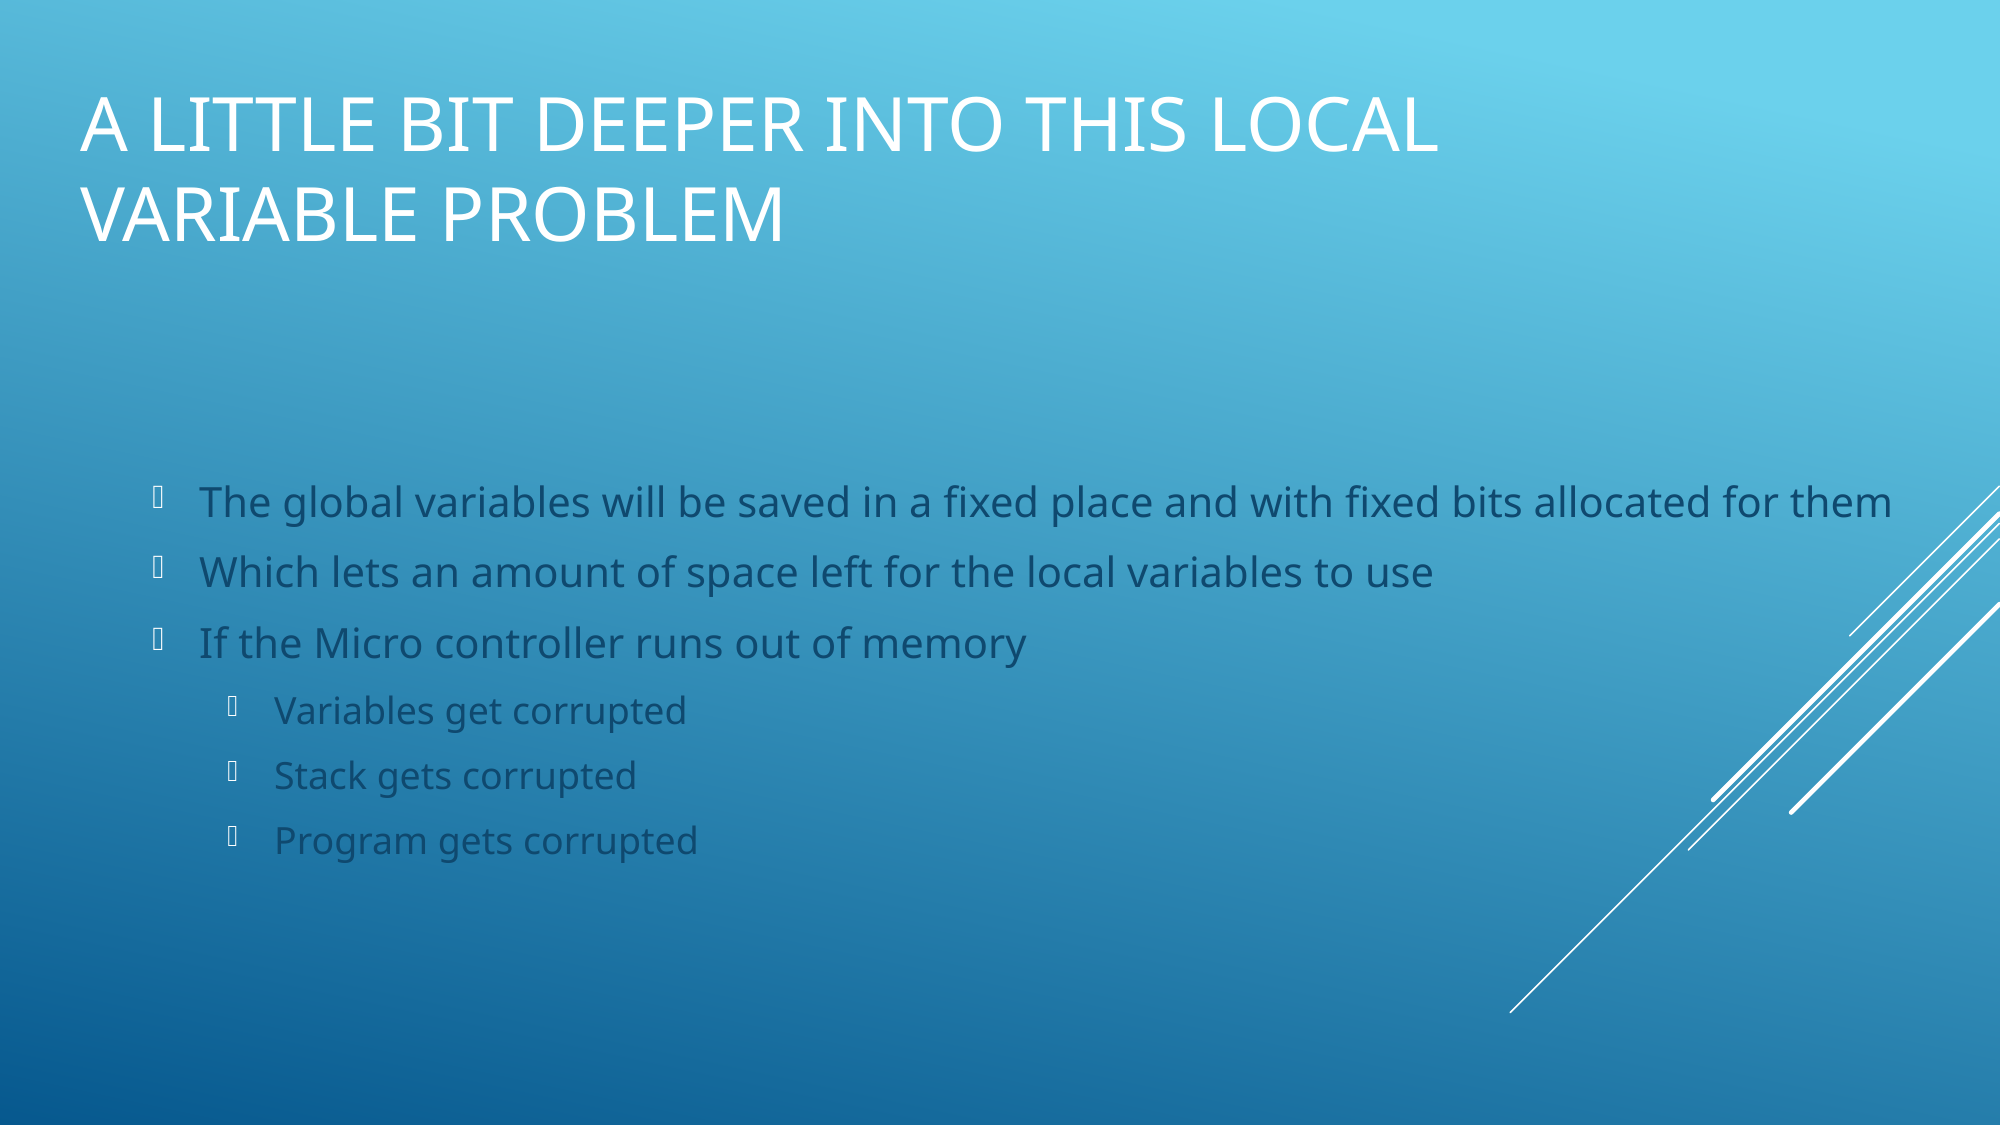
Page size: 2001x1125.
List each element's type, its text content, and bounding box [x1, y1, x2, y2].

title A little bit deeper into this local variable problem [65, 42, 1466, 290]
list The global variables will be saved in a fixed place and with fixed bits allocated for them Which lets an amount of space left for the local variables to use If the Micro controller runs out of memory Variables get corrupted Stack gets corrupted Program gets corrupted [137, 318, 1929, 1019]
